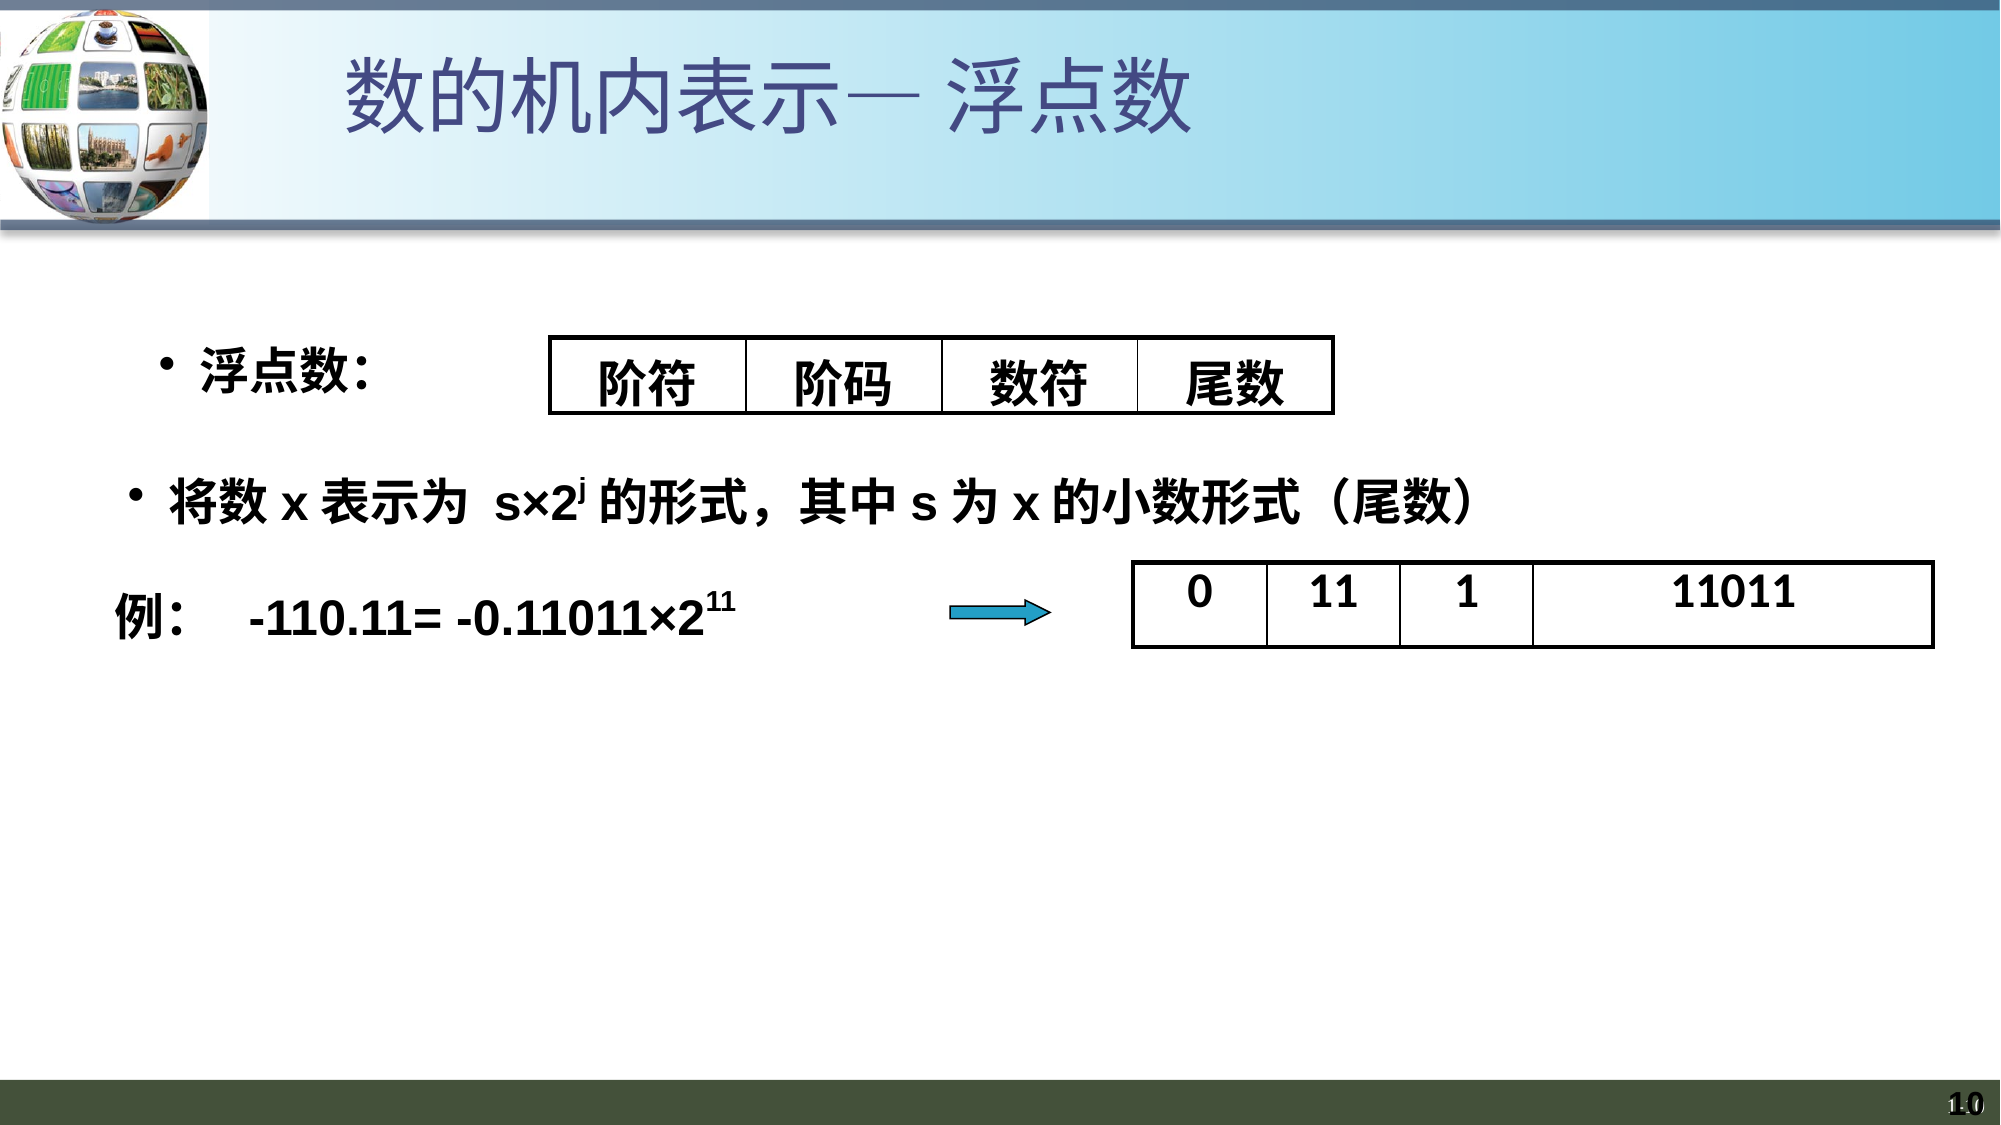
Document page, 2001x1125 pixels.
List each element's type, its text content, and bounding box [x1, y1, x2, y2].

table_header 11 [1268, 565, 1399, 645]
picture [0, 11, 210, 219]
table_header 阶符 [552, 340, 745, 411]
table_header 数符 [943, 340, 1137, 411]
table_header 0 [1135, 565, 1266, 645]
table_header 尾数 [1138, 340, 1331, 411]
text_box 将数x表示为 s×2j的形式，其中s为x的小数形式（尾数） [113, 462, 1517, 539]
text_box 浮点数： [143, 331, 426, 407]
text_box [1533, 1074, 2000, 1125]
table_header 阶码 [747, 340, 941, 411]
text_box [950, 600, 1051, 625]
table_header 11011 [1534, 565, 1931, 645]
text_box 例： -110.11= -0.11011×211 [99, 574, 752, 653]
text_box 数的机内表示— 浮点数 [99, 0, 1438, 188]
table_header 1 [1401, 565, 1532, 645]
